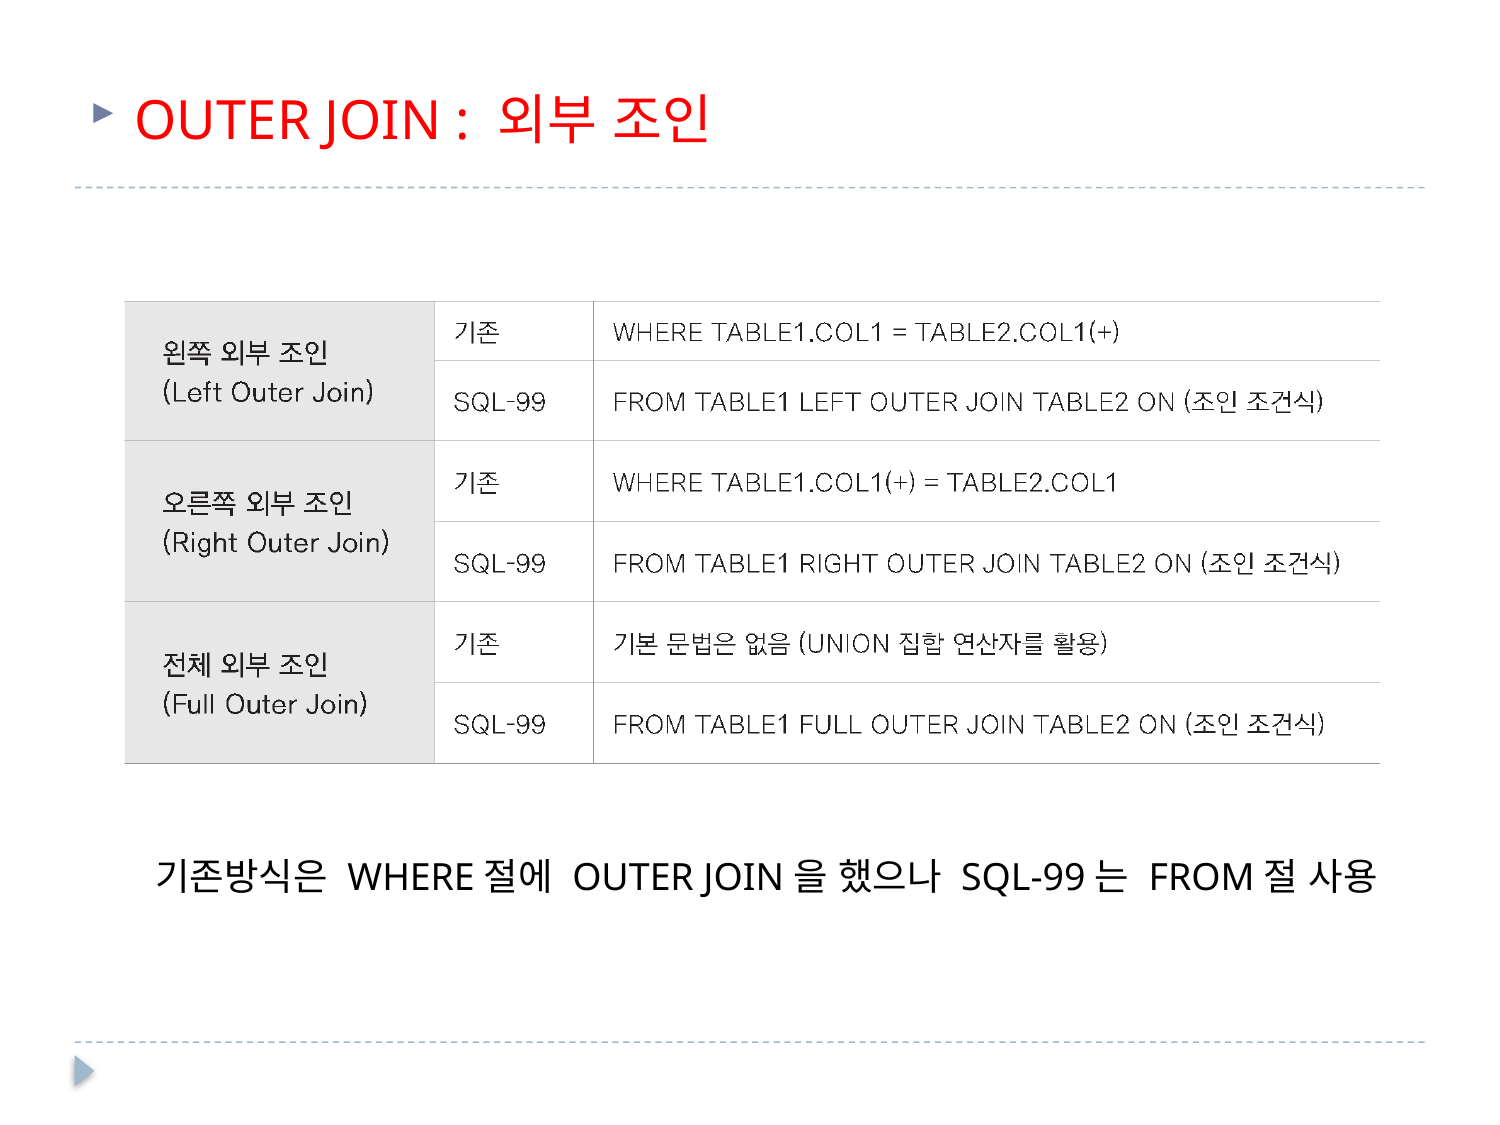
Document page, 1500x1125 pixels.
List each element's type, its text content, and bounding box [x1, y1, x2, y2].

list OUTER JOIN : 외부 조인 [75, 78, 1425, 1010]
picture [100, 275, 1400, 788]
text_box 기존방식은 WHERE절에 OUTER JOIN을 했으나 SQL-99는 FROM절 사용 [140, 845, 1393, 906]
